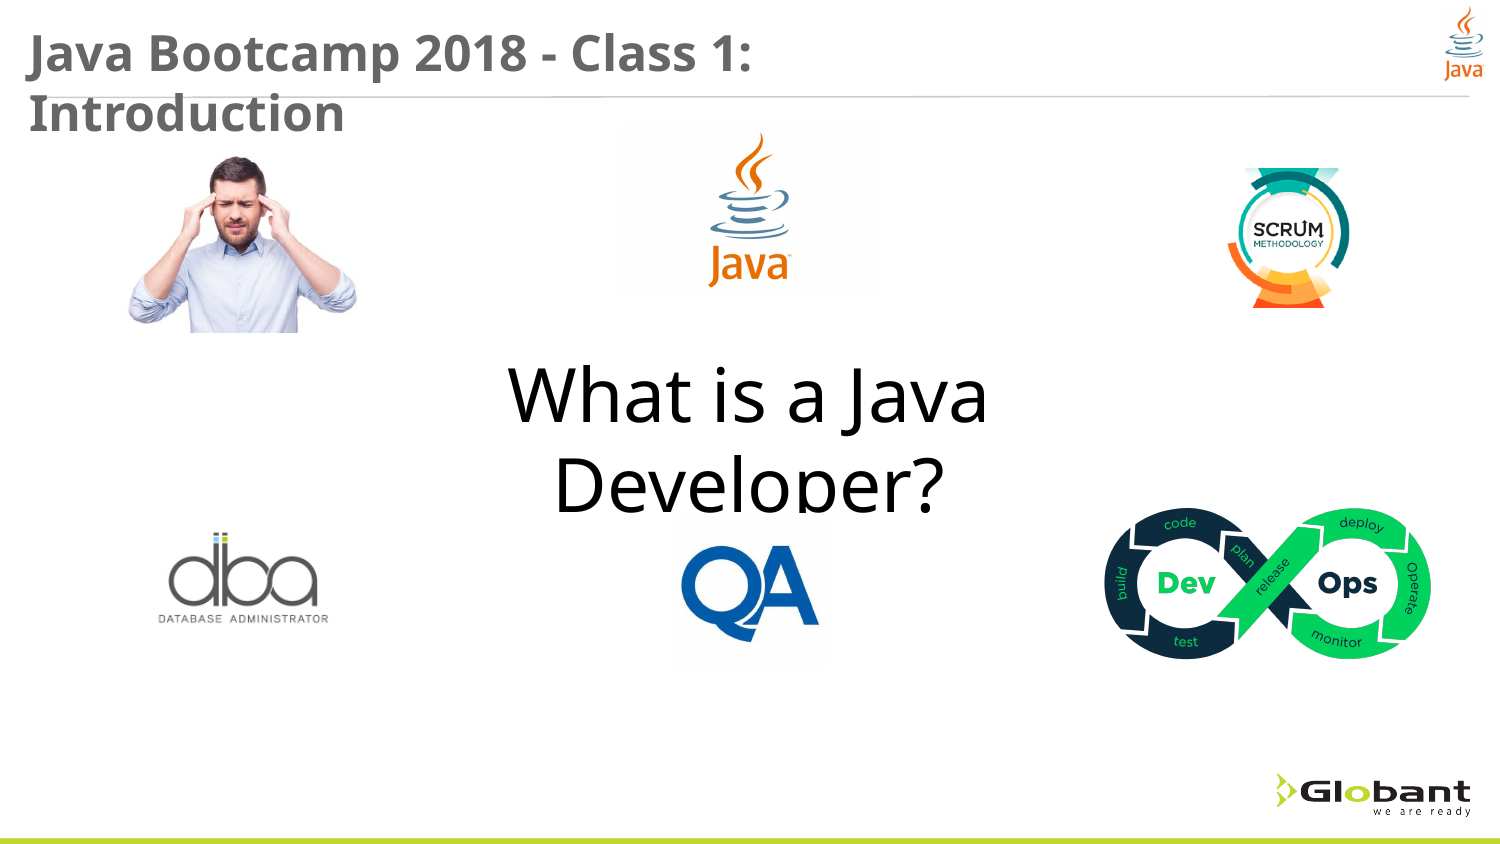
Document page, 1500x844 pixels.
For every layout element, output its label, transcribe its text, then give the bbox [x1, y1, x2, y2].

text_box What is a Java Developer? [337, 332, 1161, 463]
text_box Java Bootcamp 2018 - Class 1: Introduction [14, 6, 938, 82]
picture [0, 0, 1500, 844]
